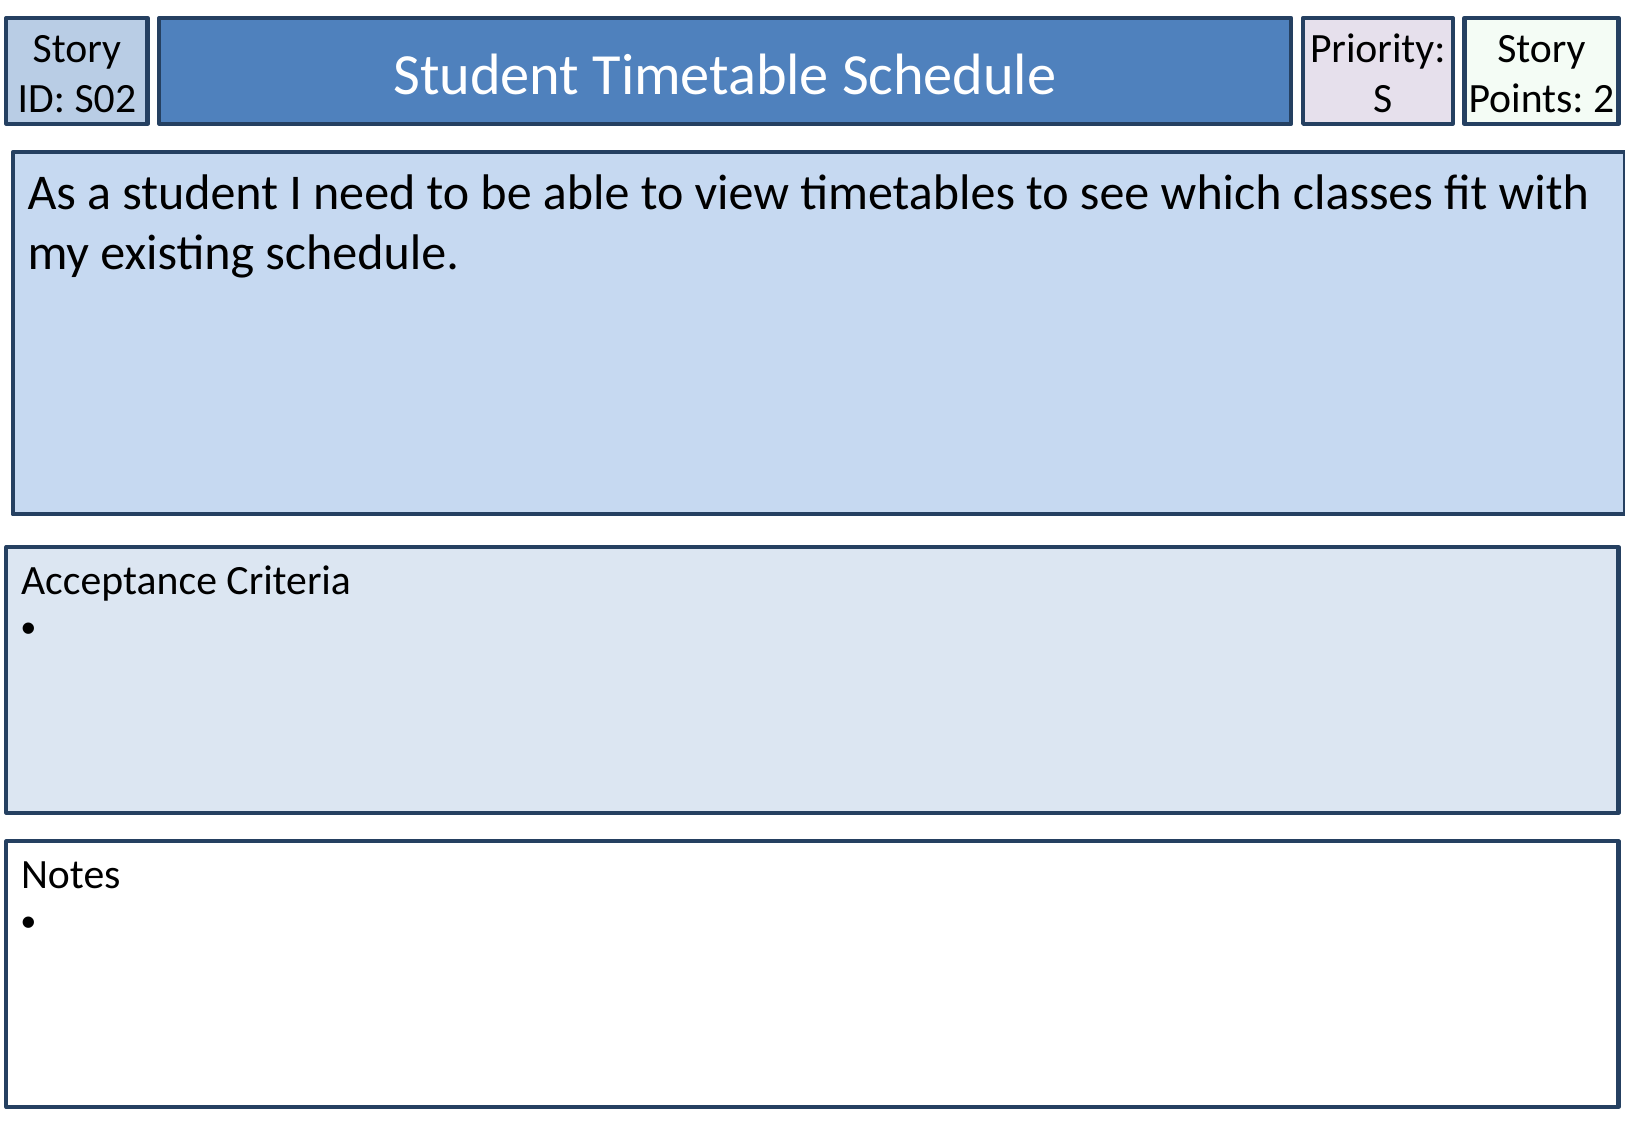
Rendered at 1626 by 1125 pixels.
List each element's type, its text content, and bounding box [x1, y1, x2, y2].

text_box Priority: S [1301, 16, 1455, 126]
text_box Acceptance Criteria [4, 545, 1621, 815]
text_box Story ID: S02 [4, 16, 150, 126]
text_box Story Points: 2 [1462, 16, 1621, 126]
text_box Student Timetable Schedule [157, 16, 1293, 126]
text_box As a student I need to be able to view timetables to see which classes fit with my existing schedule. [11, 150, 1625, 516]
text_box Notes [4, 839, 1621, 1109]
